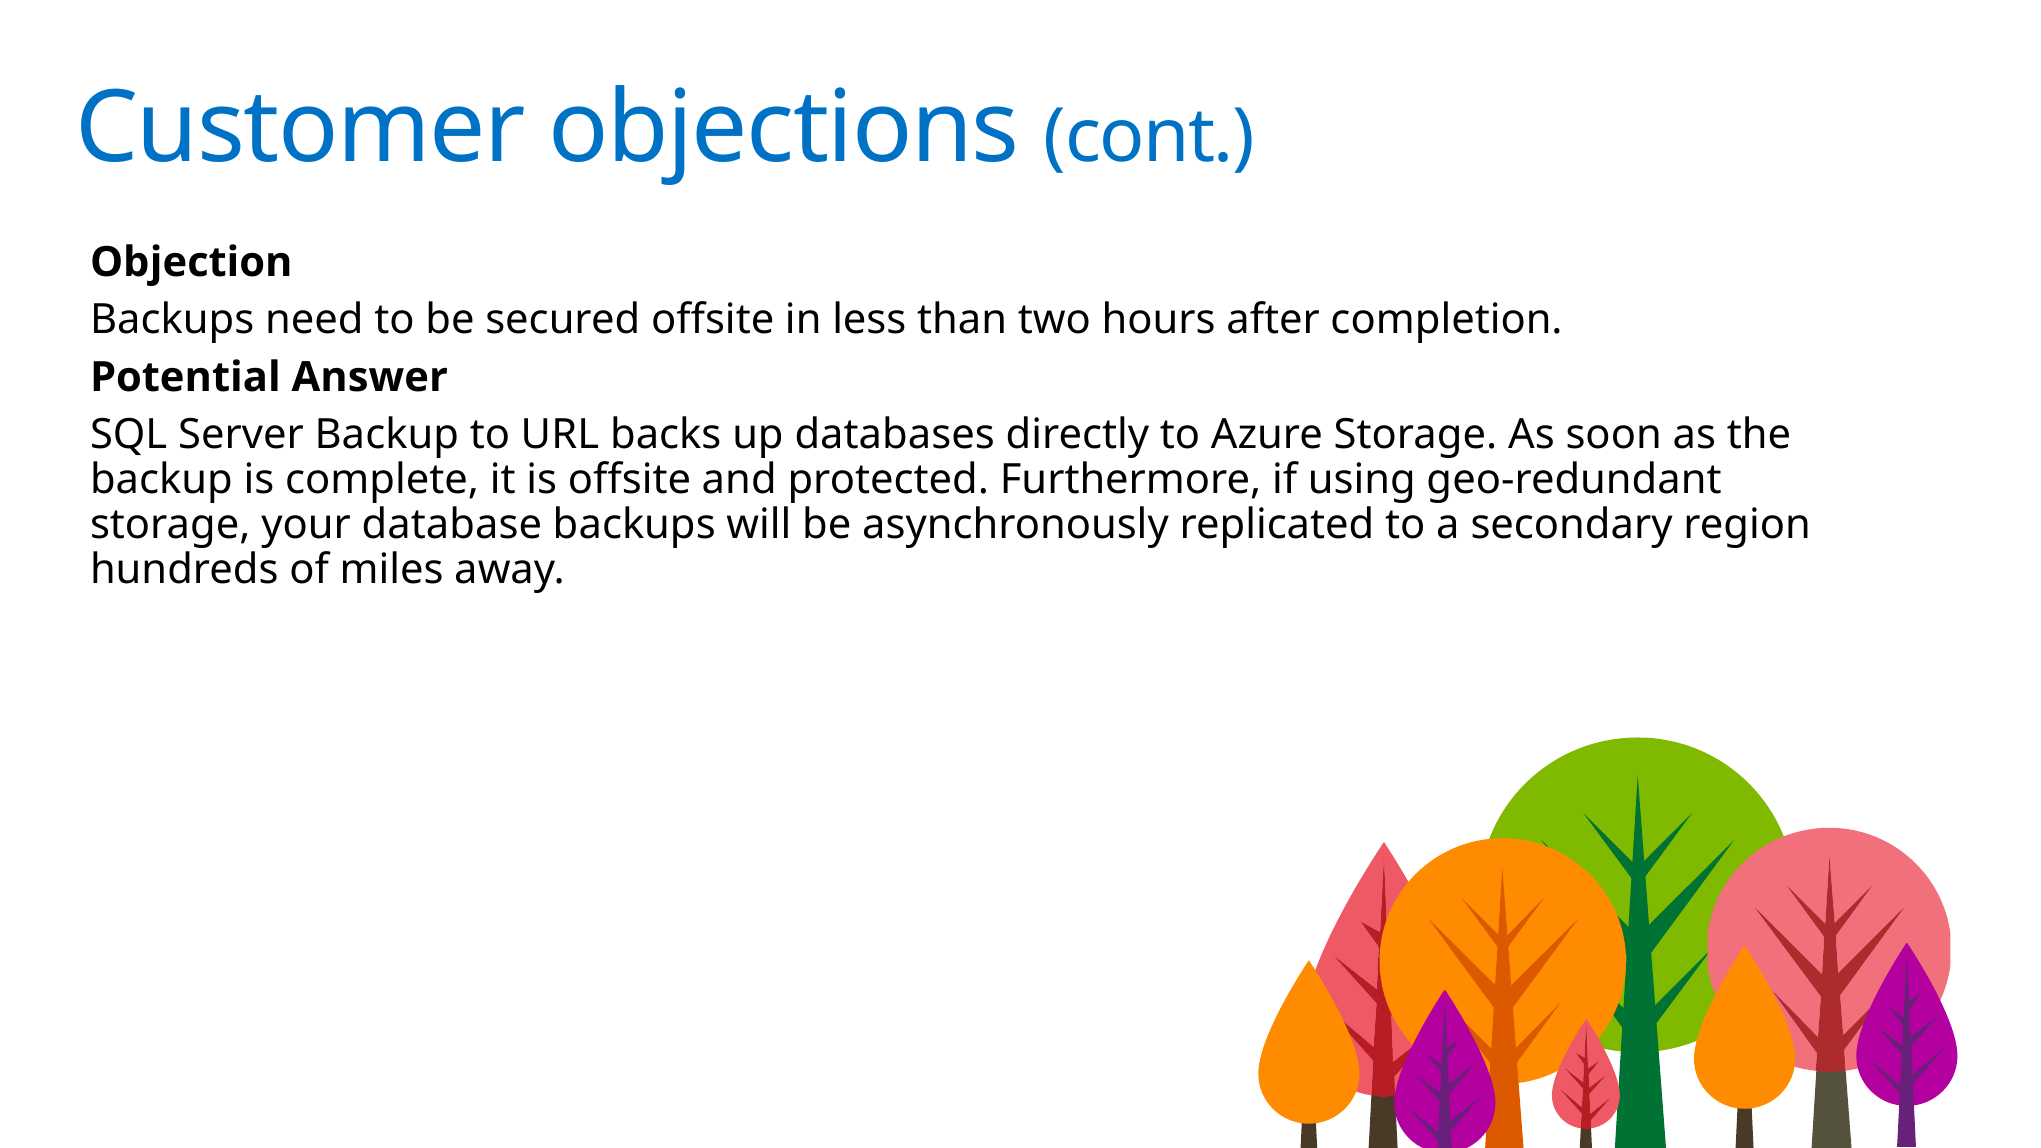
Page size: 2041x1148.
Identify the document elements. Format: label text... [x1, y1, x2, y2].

title Customer objections (cont.) [60, 60, 1984, 210]
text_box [1257, 735, 1959, 1148]
list Objection Backups need to be secured offsite in less than two hours after completion. Potential Answer SQL Server Backup to URL backs up databases directly to Azure Storage. As soon as the backup is complete, it is offsite and protected. Furthermore, if using geo-redundant storage, your database backups will be asynchronously replicated to a secondary region hundreds of miles away. [75, 225, 1875, 467]
